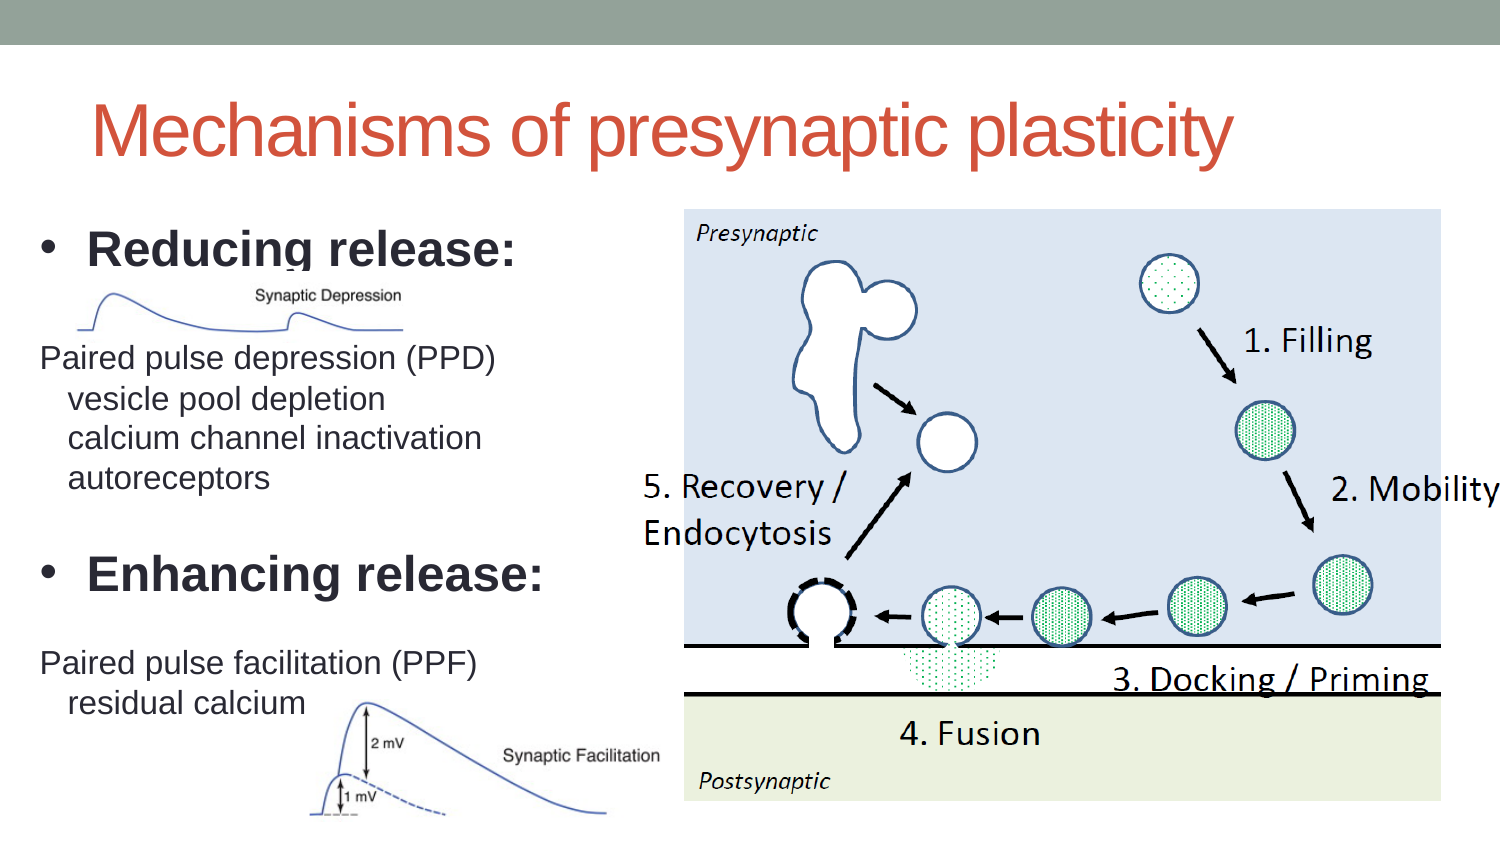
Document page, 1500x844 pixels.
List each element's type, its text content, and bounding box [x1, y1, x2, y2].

title Mechanisms of presynaptic plasticity [75, 65, 1425, 188]
picture [309, 209, 1500, 823]
picture [74, 271, 404, 343]
text_box Reducing release: Paired pulse depression (PPD) vesicle pool depletion calcium channel inactivation autoreceptors Enhancing release: Paired pulse facilitation (PPF) residual calcium [24, 209, 563, 819]
